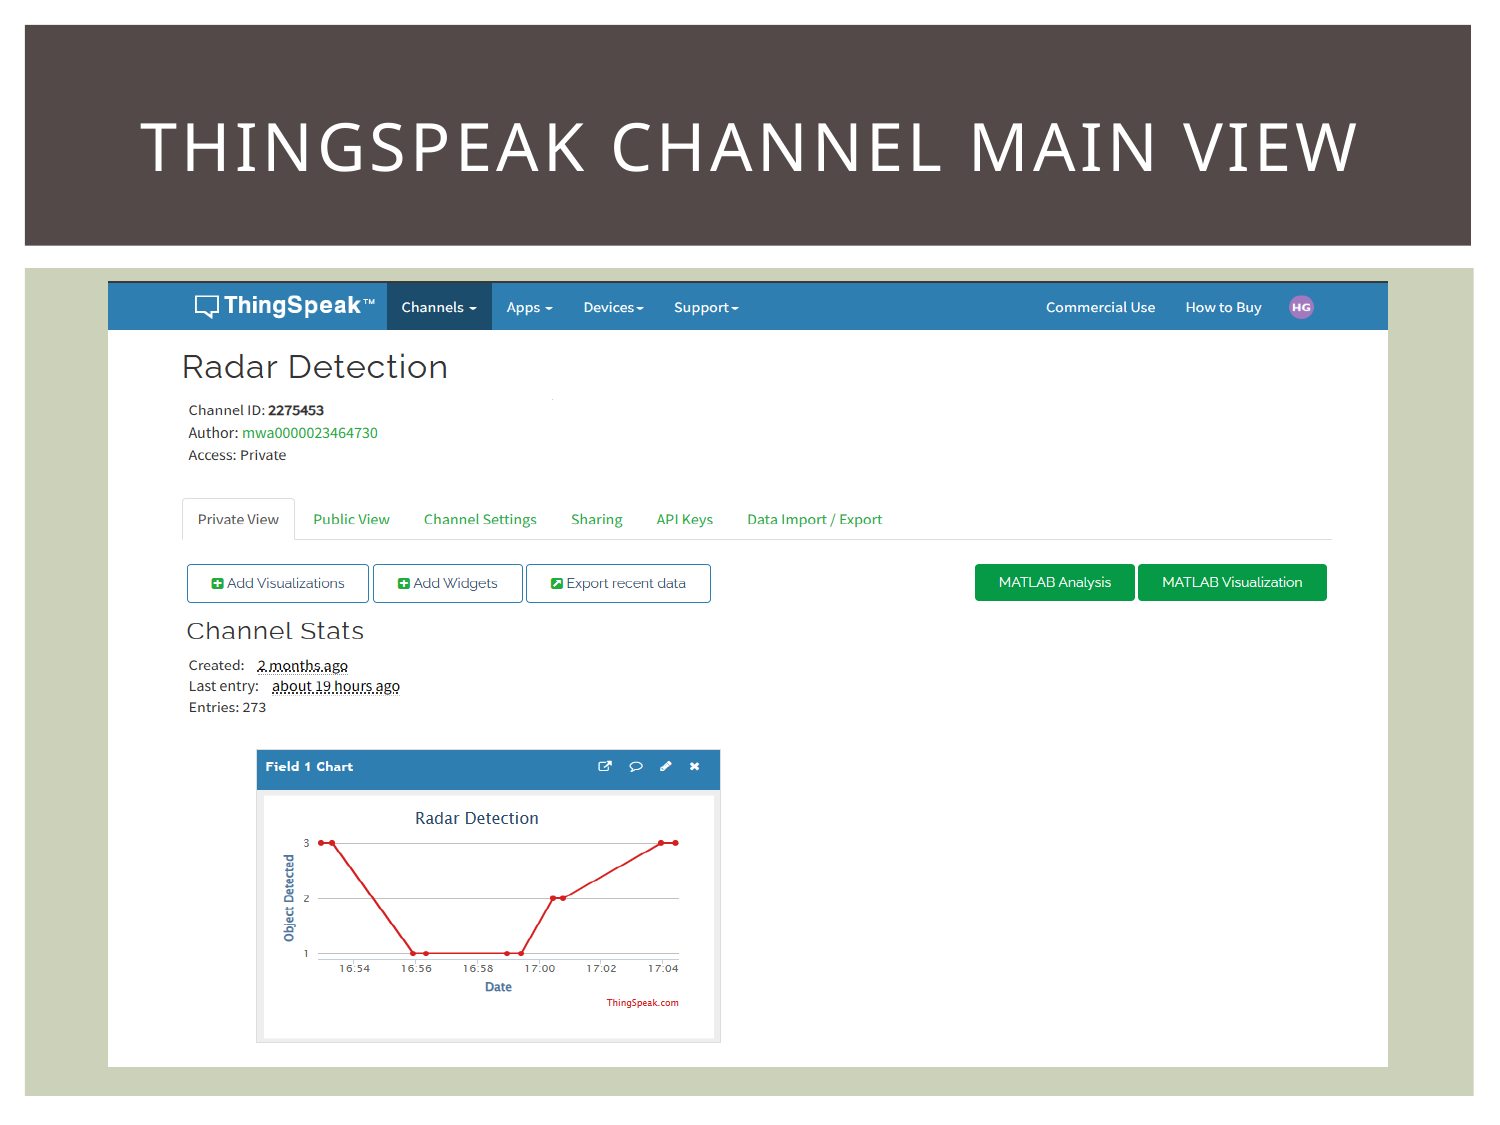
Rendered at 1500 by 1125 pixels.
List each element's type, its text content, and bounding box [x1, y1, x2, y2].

title THINGSPEAK CHANNEL MAIN VIEW [62, 58, 1438, 232]
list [107, 281, 1389, 1067]
